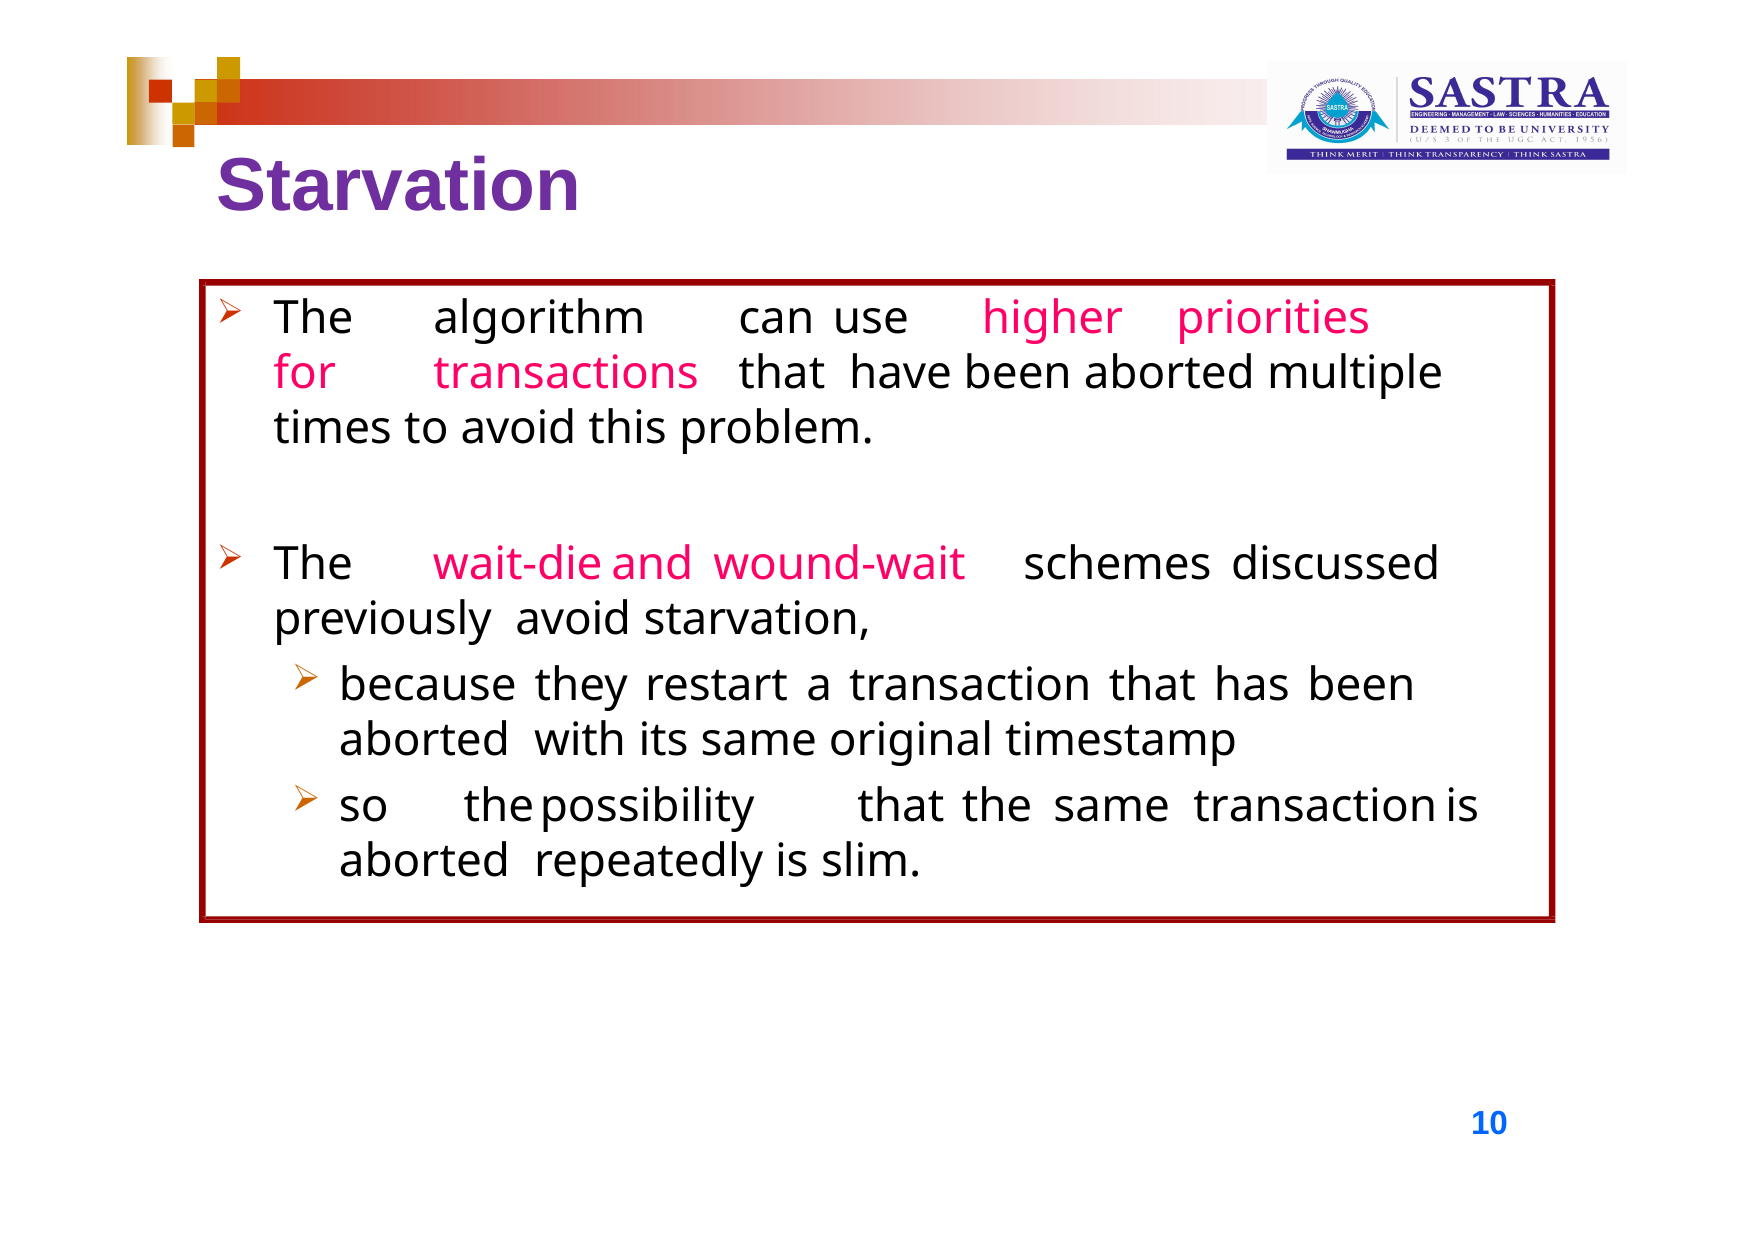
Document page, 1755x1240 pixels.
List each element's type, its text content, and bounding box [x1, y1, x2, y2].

slide_number 10 [1464, 1102, 1515, 1240]
title Starvation [214, 132, 584, 279]
text_box [199, 279, 1556, 923]
list The algorithm can use higher priorities for transactions that have been aborted multiple times to avoid this problem. The wait-die and wound-wait schemes discussed previously avoid starvation, because they restart a transaction that has been aborted with its same original timestamp so the possibility that the same transaction is aborted repeatedly is slim. [214, 286, 1540, 993]
picture [127, 57, 173, 145]
picture [217, 61, 1628, 175]
